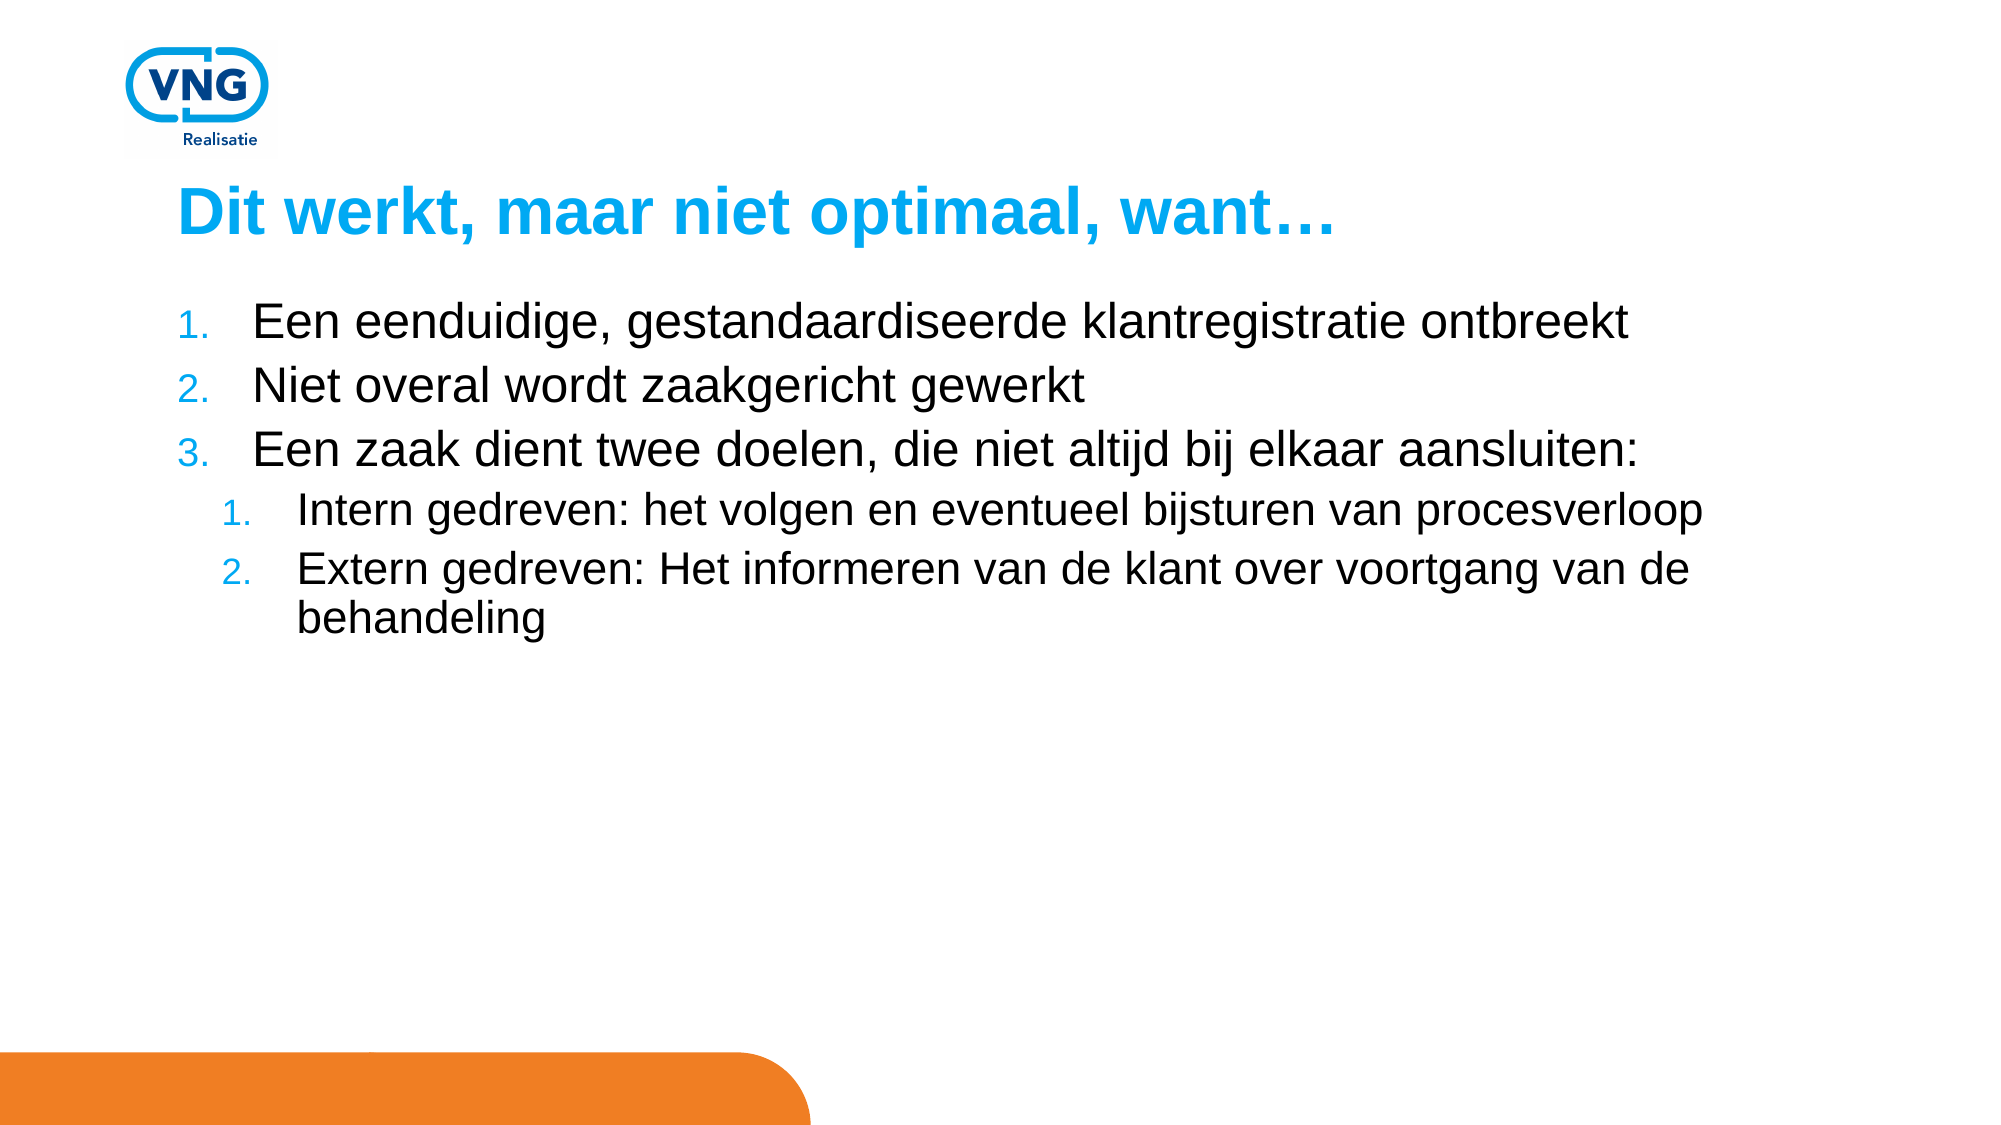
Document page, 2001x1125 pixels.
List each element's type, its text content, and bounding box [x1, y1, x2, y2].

title Dit werkt, maar niet optimaal, want… [177, 177, 1823, 295]
list Een eenduidige, gestandaardiseerde klantregistratie ontbreekt Niet overal wordt zaakgericht gewerkt Een zaak dient twee doelen, die niet altijd bij elkaar aansluiten: Intern gedreven: het volgen en eventueel bijsturen van procesverloop Extern gedreven: Het informeren van de klant over voortgang van de behandeling [177, 295, 1823, 1034]
picture [124, 40, 278, 159]
